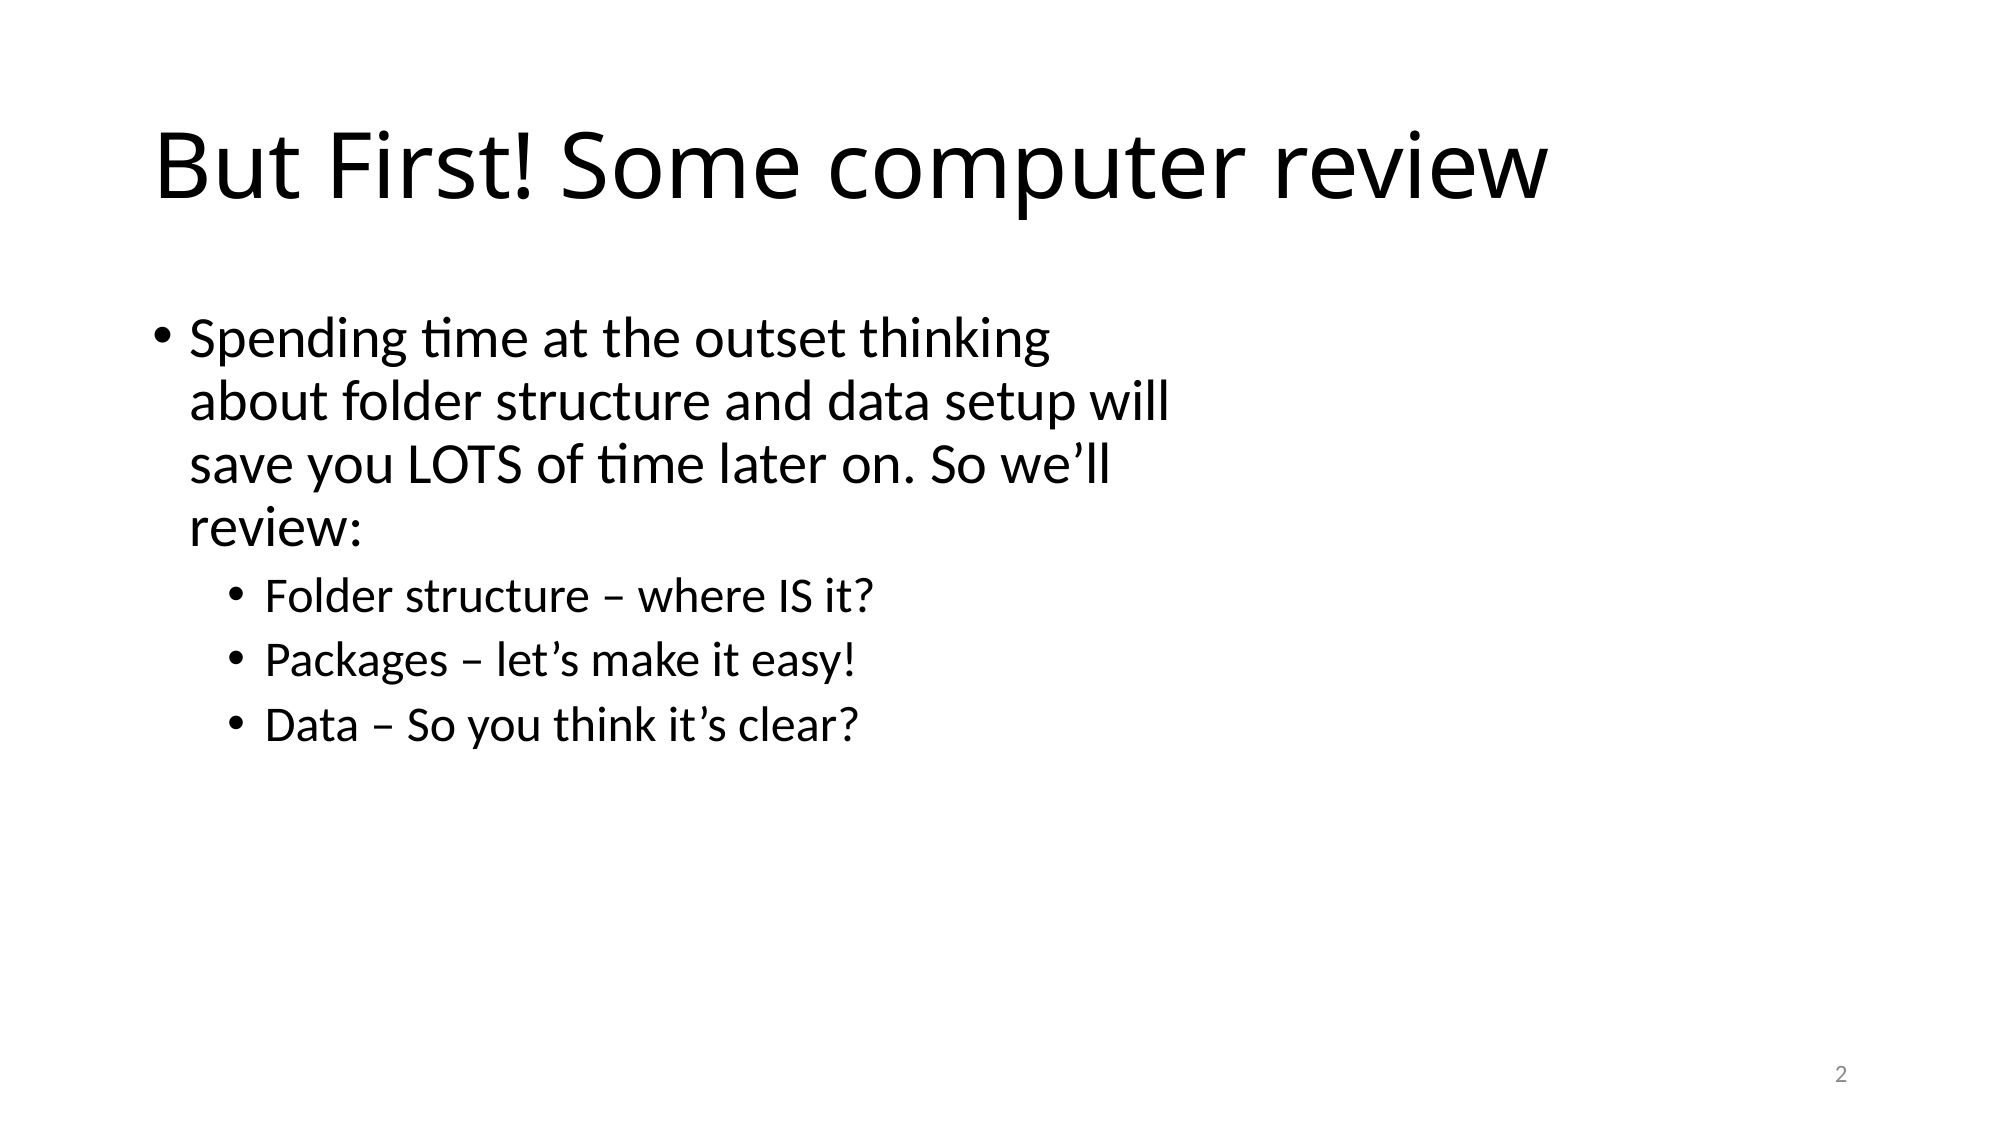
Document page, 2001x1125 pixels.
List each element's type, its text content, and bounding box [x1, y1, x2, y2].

list Spending time at the outset thinking about folder structure and data setup will save you LOTS of time later on. So we’ll review: Folder structure – where IS it? Packages – let’s make it easy! Data – So you think it’s clear? [137, 299, 1202, 1014]
slide_number 2 [1412, 1042, 1863, 1103]
title But First! Some computer review [137, 59, 1863, 278]
